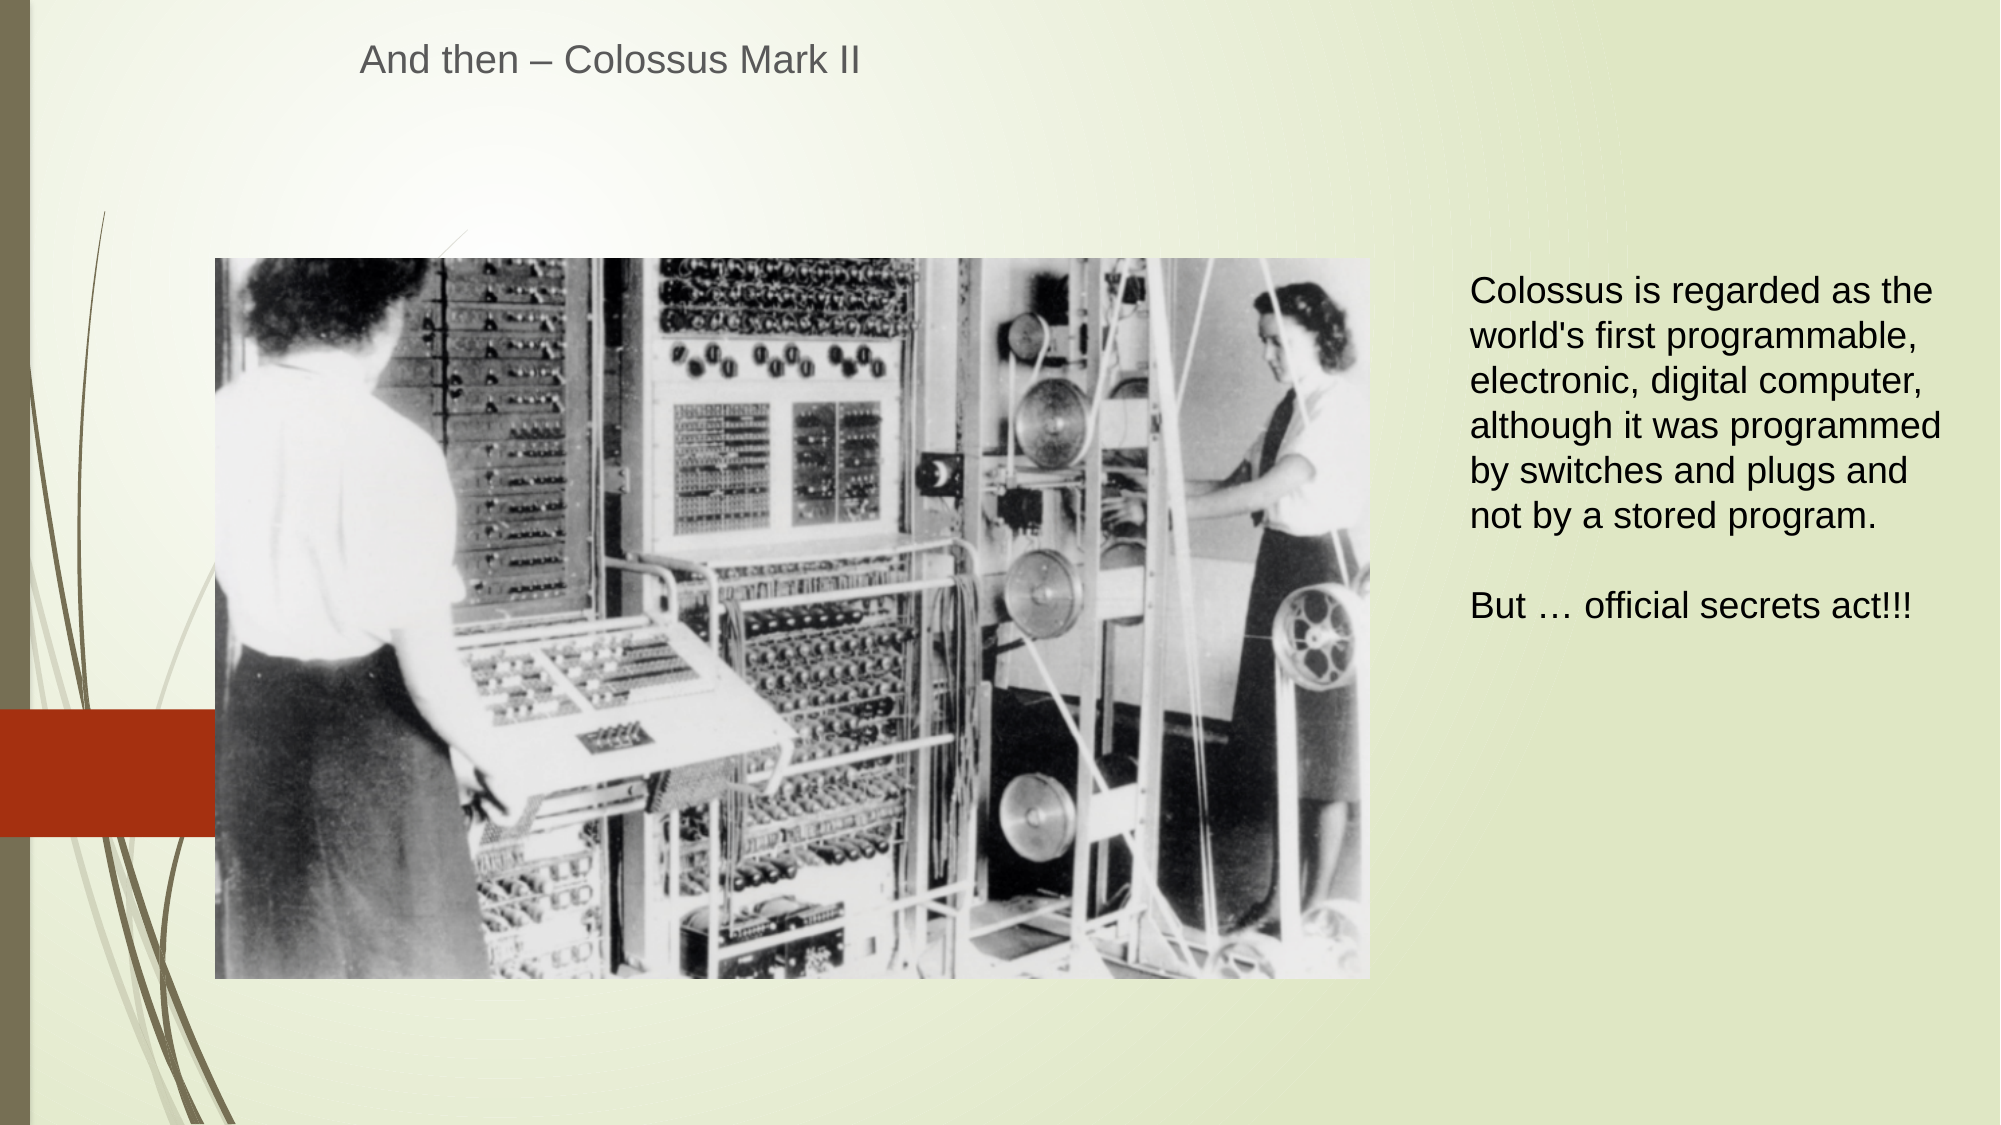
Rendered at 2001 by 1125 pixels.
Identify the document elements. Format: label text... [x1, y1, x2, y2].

subtitle And then – Colossus Mark II [344, 26, 1713, 94]
picture [214, 258, 1370, 979]
text_box Colossus is regarded as the world's first programmable, electronic, digital computer, although it was programmed by switches and plugs and not by a stored program. But … official secrets act!!! [1454, 258, 1971, 724]
